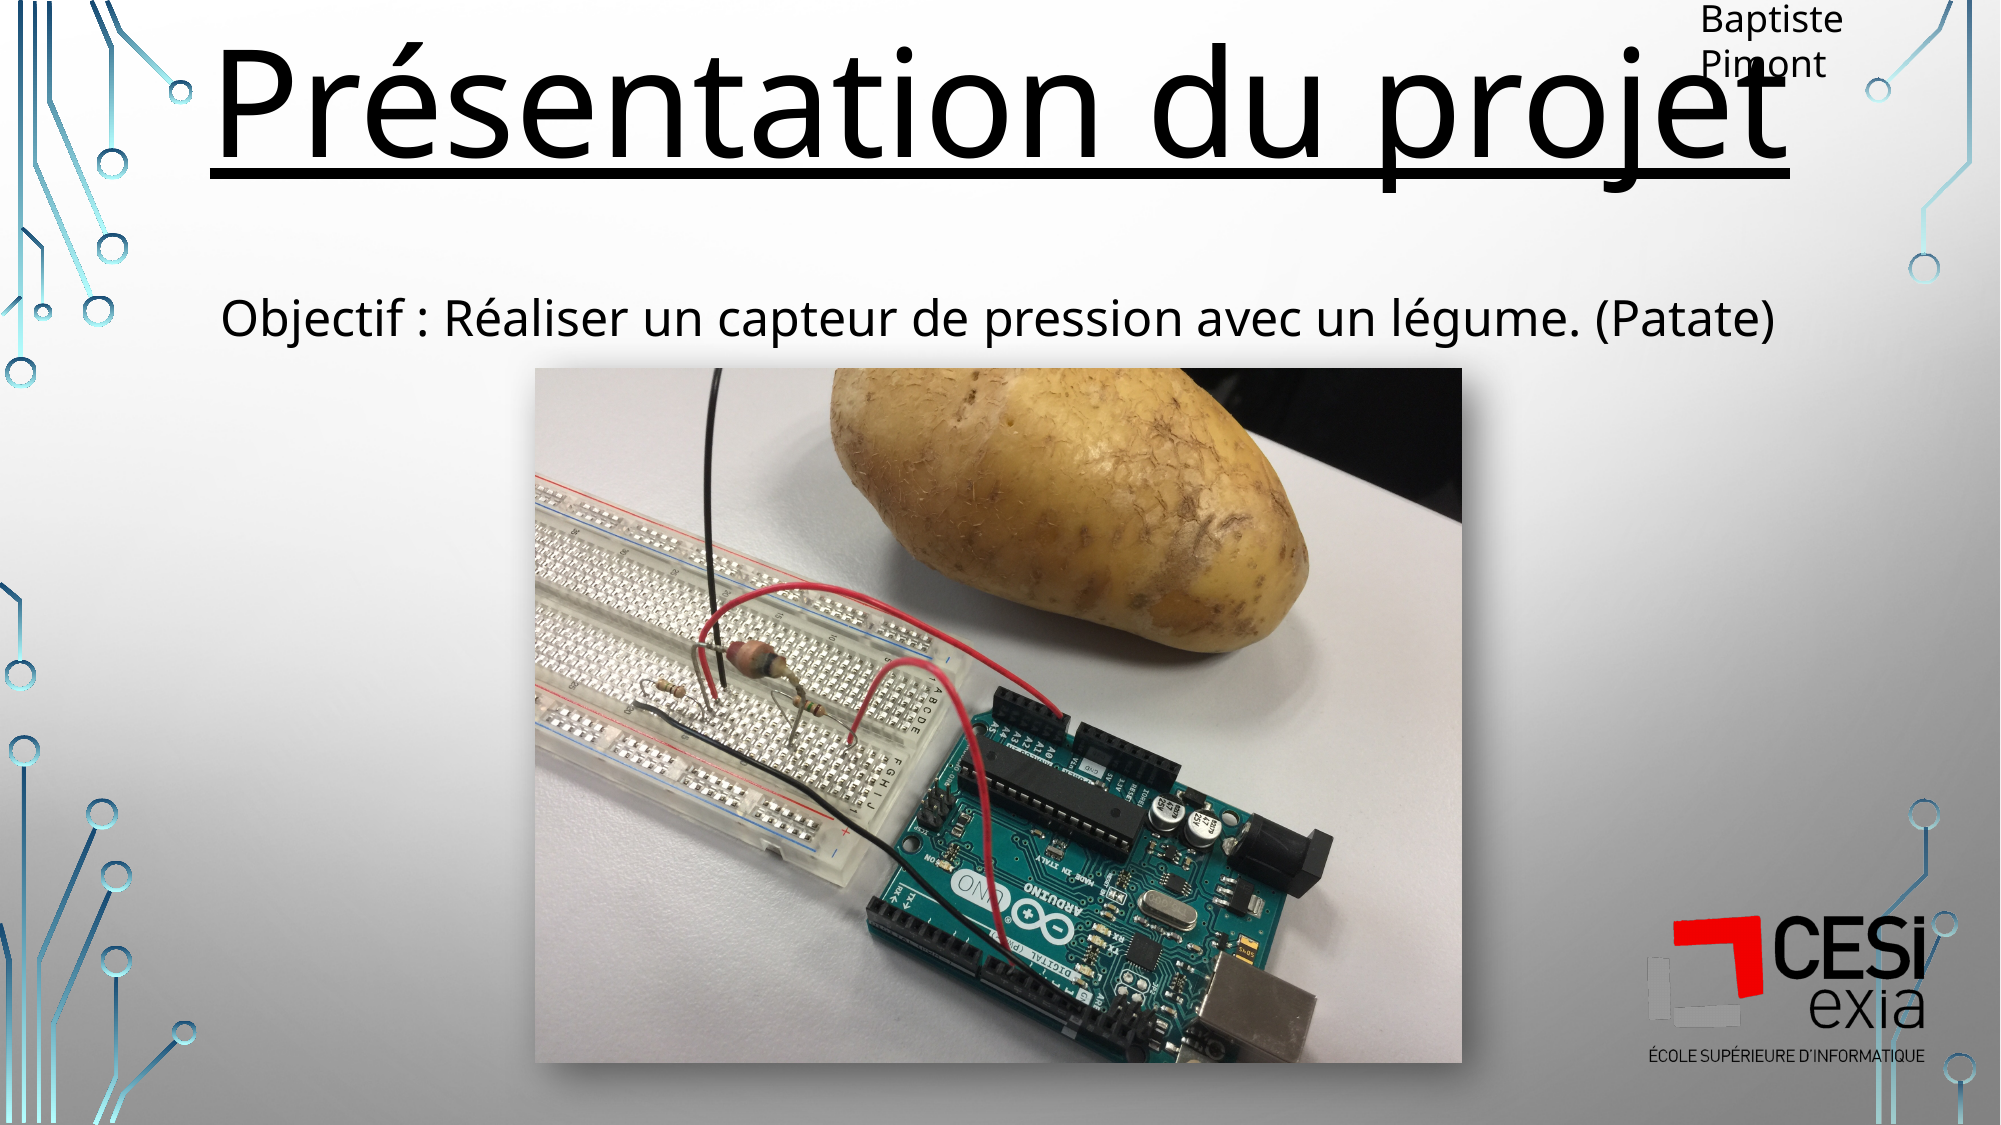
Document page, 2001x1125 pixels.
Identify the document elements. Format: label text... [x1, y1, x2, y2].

text_box Présentation du projet [0, 0, 2000, 195]
picture [535, 368, 1462, 1063]
text_box Objectif : Réaliser un capteur de pression avec un légume. (Patate) [177, 279, 1820, 414]
text_box Baptiste Pimont [1685, 0, 2000, 93]
picture [1644, 914, 1927, 1063]
